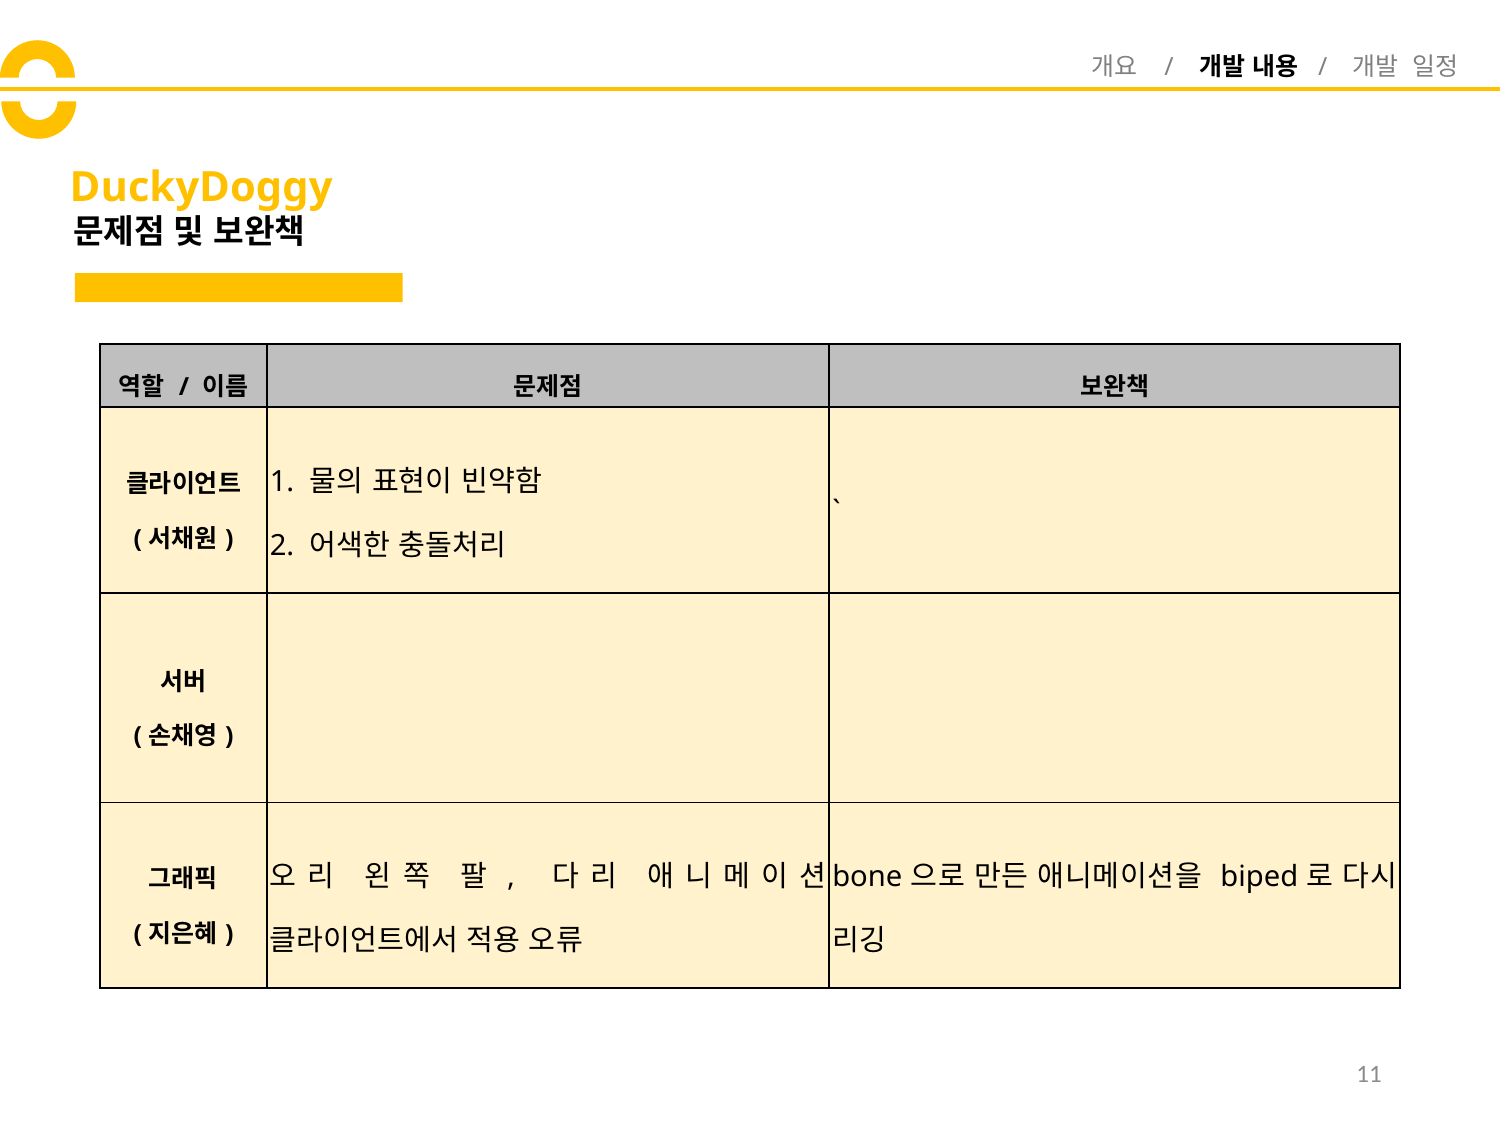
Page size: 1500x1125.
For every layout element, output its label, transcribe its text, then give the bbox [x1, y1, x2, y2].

text_box [74, 272, 404, 303]
table_cell 서버 (손채영) [101, 594, 266, 802]
table_cell 1. 물의 표현이 빈약함 2. 어색한 충돌처리 [268, 408, 828, 592]
title DuckyDoggy [54, 166, 632, 210]
table_cell 오리 왼쪽 팔, 다리 애니메이션 클라이언트에서 적용 오류 [268, 803, 828, 987]
text_box [0, 39, 76, 79]
text_box 문제점 및 보완책 [58, 202, 487, 258]
table_header 보완책 [830, 345, 1399, 406]
table_cell [830, 594, 1399, 802]
table_cell [268, 594, 828, 802]
slide_number 11 [1059, 1042, 1397, 1103]
table_header 문제점 [268, 345, 828, 406]
text_box [0, 100, 78, 140]
table_cell bone으로 만든 애니메이션을 biped로 다시 리깅 [830, 803, 1399, 987]
table_cell 그래픽 (지은혜) [101, 803, 266, 987]
table_cell ` [830, 408, 1399, 592]
table_header 역할 / 이름 [101, 345, 266, 406]
text_box 개요 / 개발 내용 / 개발 일정 [789, 43, 1474, 88]
table_cell 클라이언트 (서채원) [101, 408, 266, 592]
